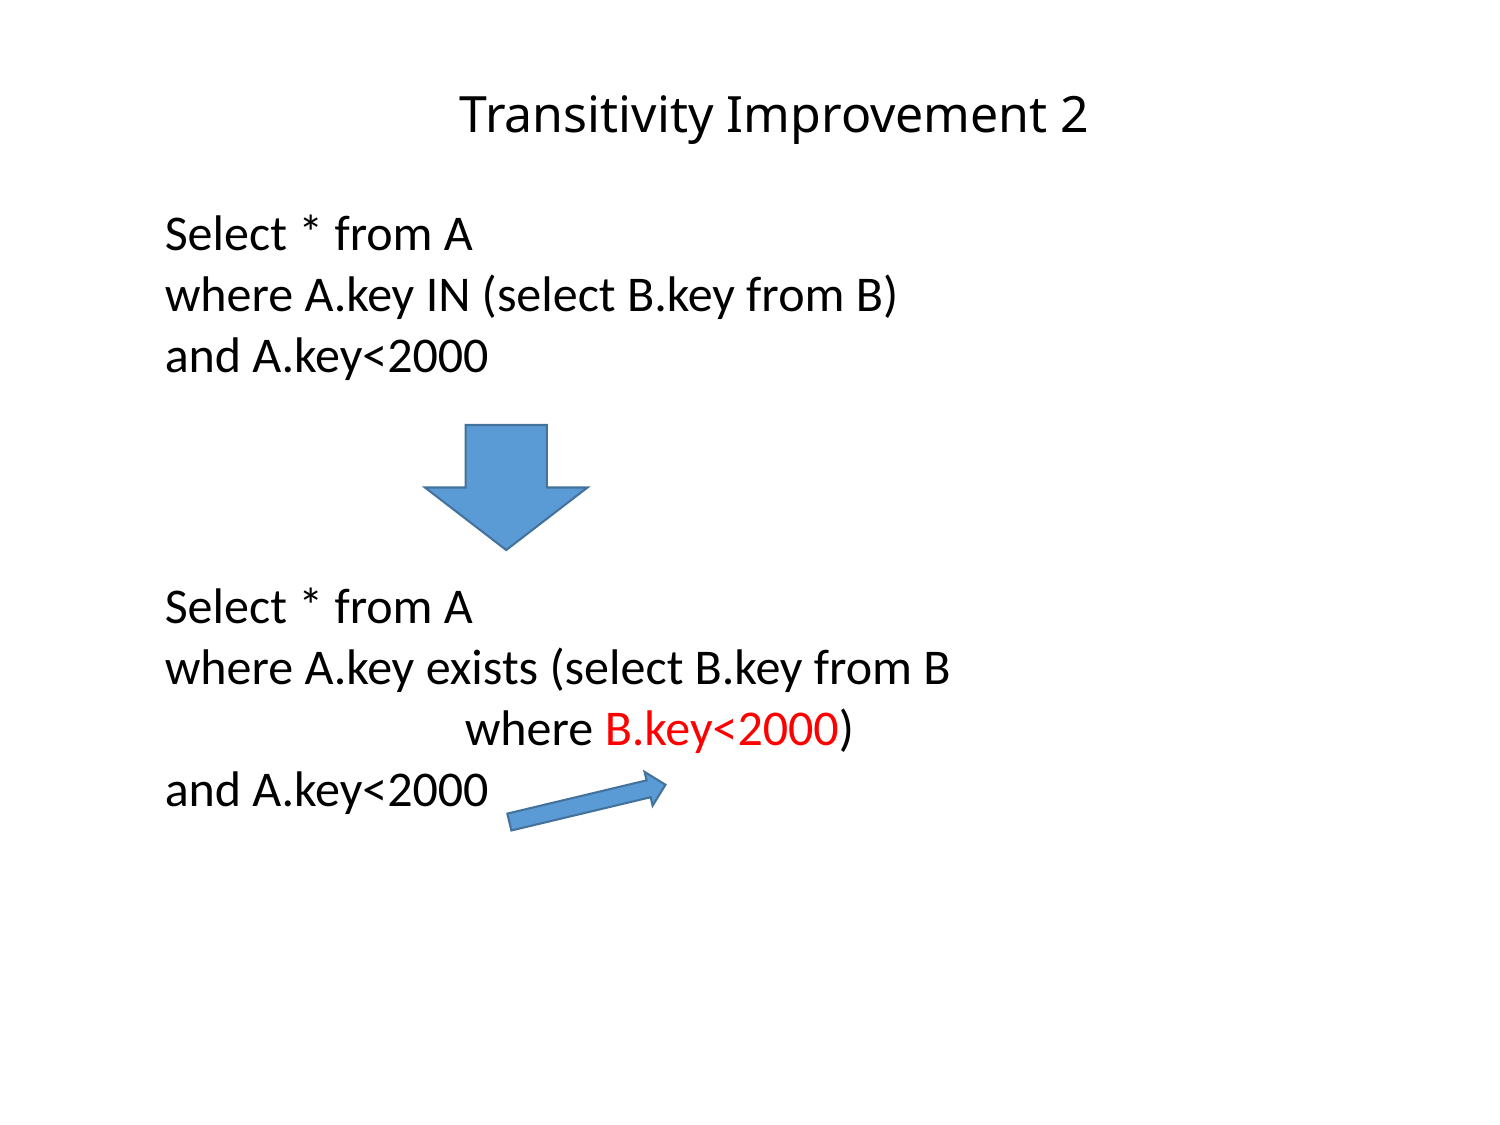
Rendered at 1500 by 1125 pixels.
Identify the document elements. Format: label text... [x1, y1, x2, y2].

text_box [506, 769, 667, 832]
text_box Select * from A where A.key exists (select B.key from B where B.key<2000) and A.key<2000 [150, 587, 1225, 821]
text_box Transitivity Improvement 2 [249, 87, 1300, 138]
text_box [421, 423, 591, 552]
text_box Select * from A where A.key IN (select B.key from B) and A.key<2000 [150, 214, 950, 388]
